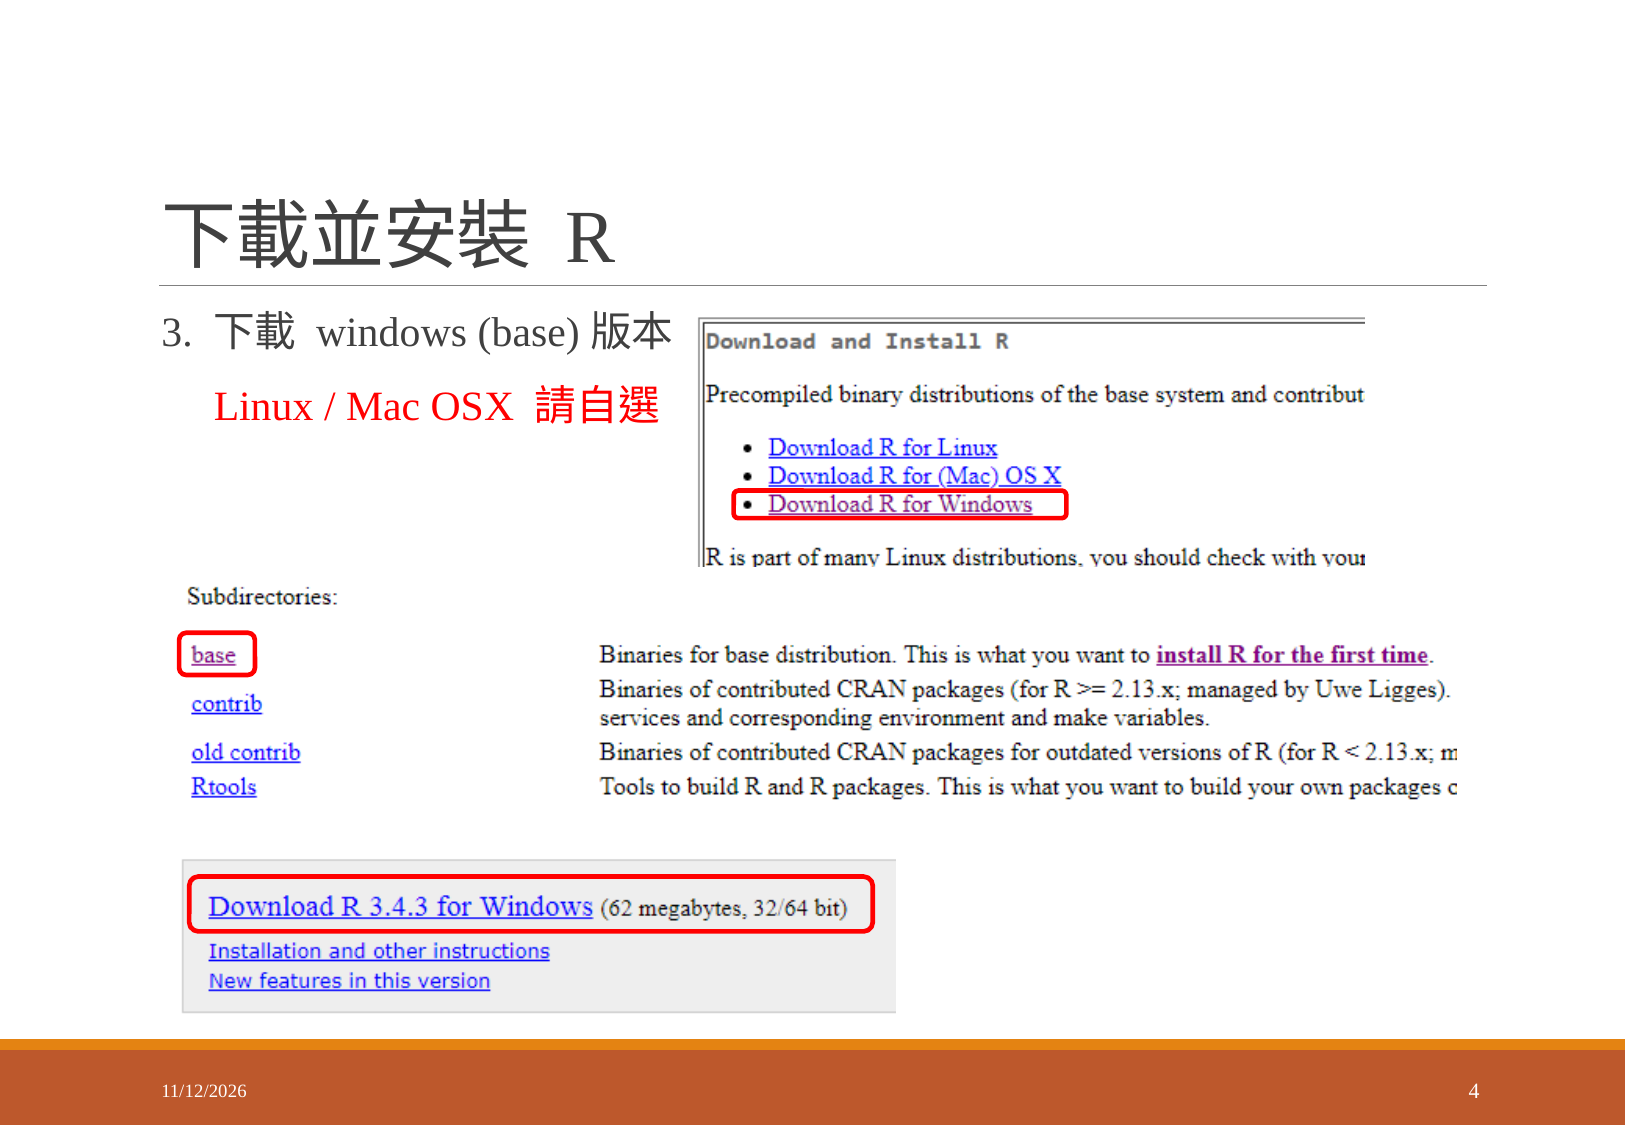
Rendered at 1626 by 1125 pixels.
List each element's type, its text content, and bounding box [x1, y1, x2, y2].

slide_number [146, 1059, 476, 1120]
list 3. 下載 windows (base)版本 Linux / Mac OSX 請自選 [146, 302, 1487, 963]
picture [176, 302, 1457, 812]
title 下載並安裝 R [146, 47, 1487, 285]
slide_number 4 [1319, 1059, 1495, 1120]
picture [176, 847, 896, 1030]
